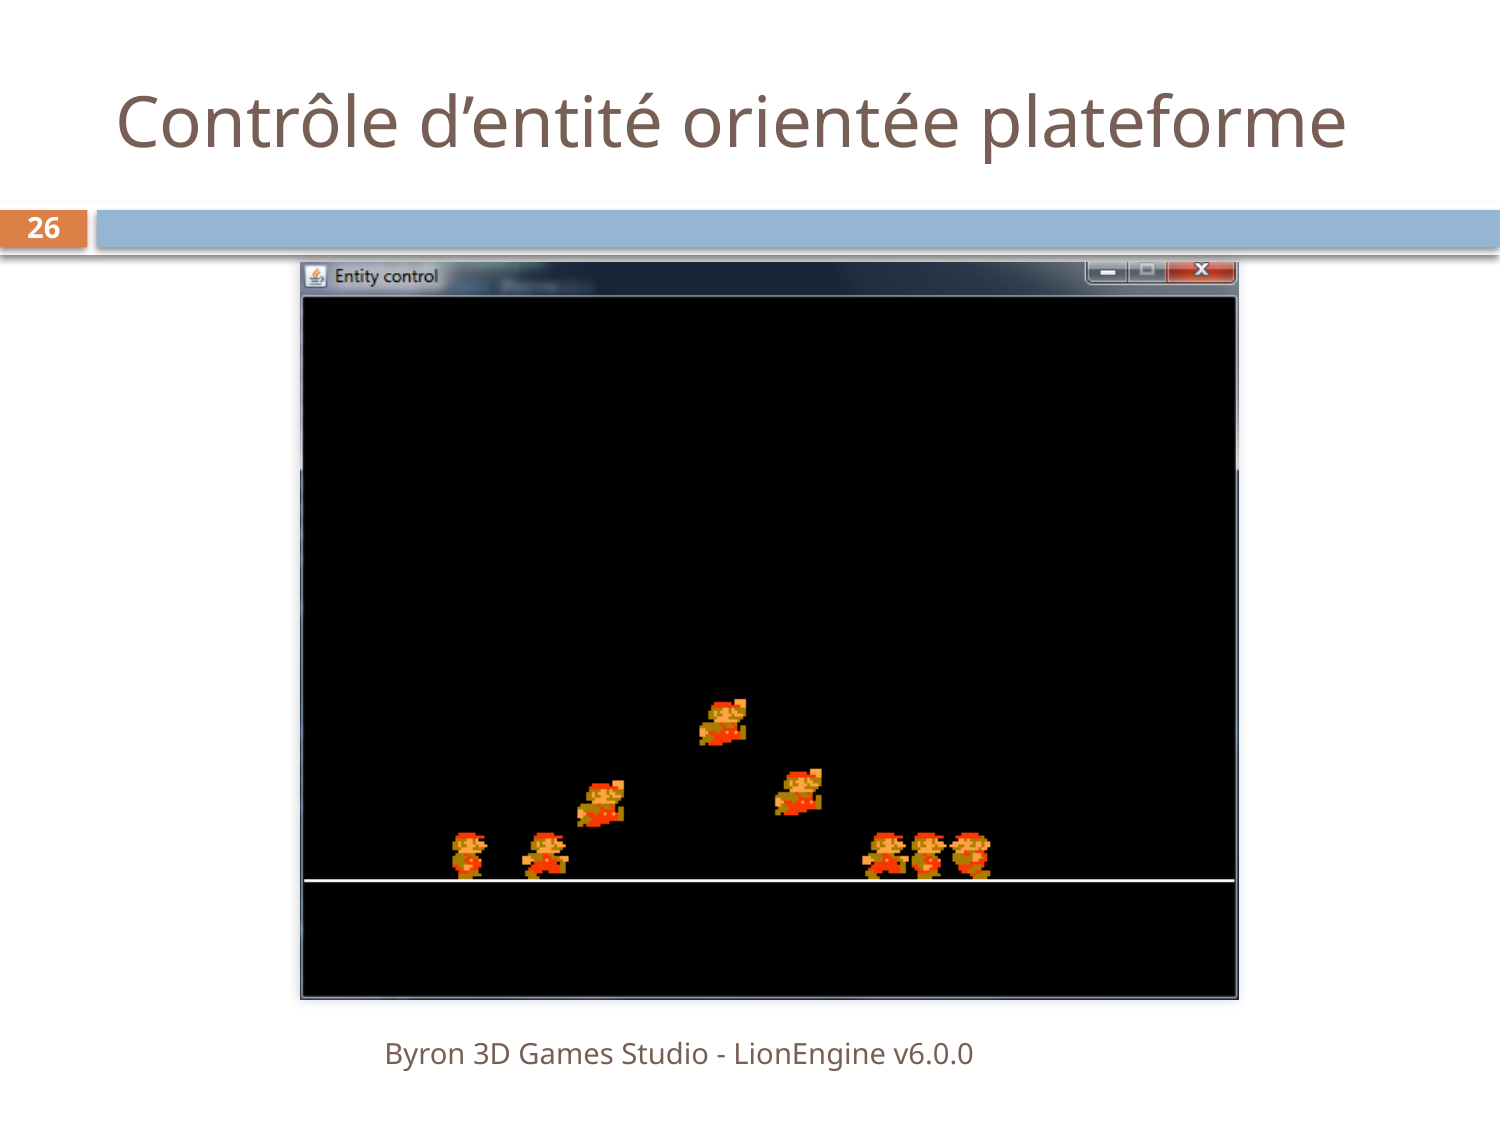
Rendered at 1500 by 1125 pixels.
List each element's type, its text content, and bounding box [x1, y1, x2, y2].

slide_number 26 [0, 208, 88, 249]
title Contrôle d’entité orientée plateforme [100, 37, 1438, 200]
footer Byron 3D Games Studio - LionEngine v6.0.0 [99, 1024, 990, 1085]
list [300, 262, 1239, 1001]
